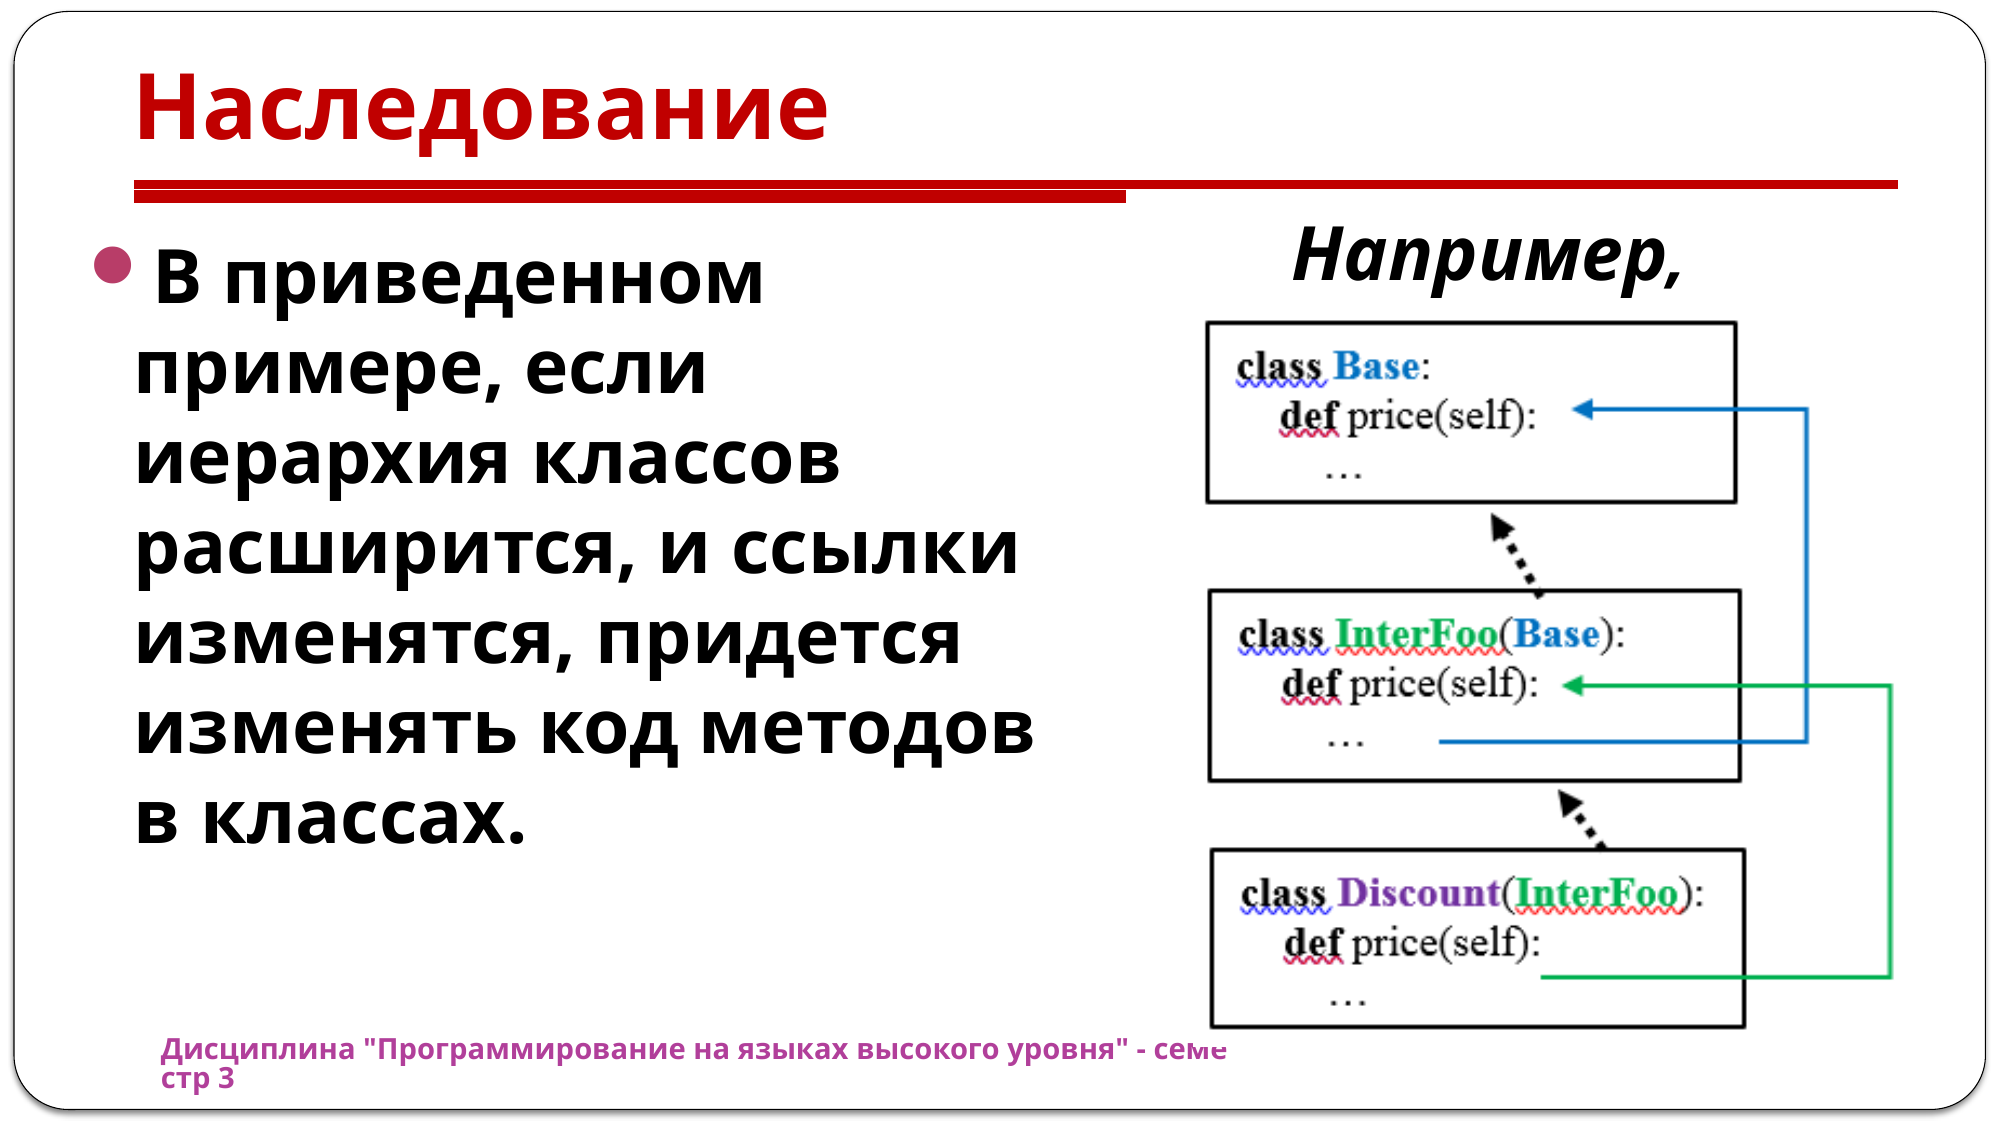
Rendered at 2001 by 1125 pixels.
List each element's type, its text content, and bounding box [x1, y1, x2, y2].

footer Дисциплина "Программирование на языках высокого уровня" - семестр 3 [145, 1012, 1257, 1088]
picture [1193, 303, 1907, 1047]
text_box Например, [1276, 198, 1719, 302]
list В приведенном примере, если иерархия классов расширится, и ссылки изменятся, придется изменять код методов в классах. [74, 221, 1091, 1047]
title Наследование [117, 21, 1914, 173]
